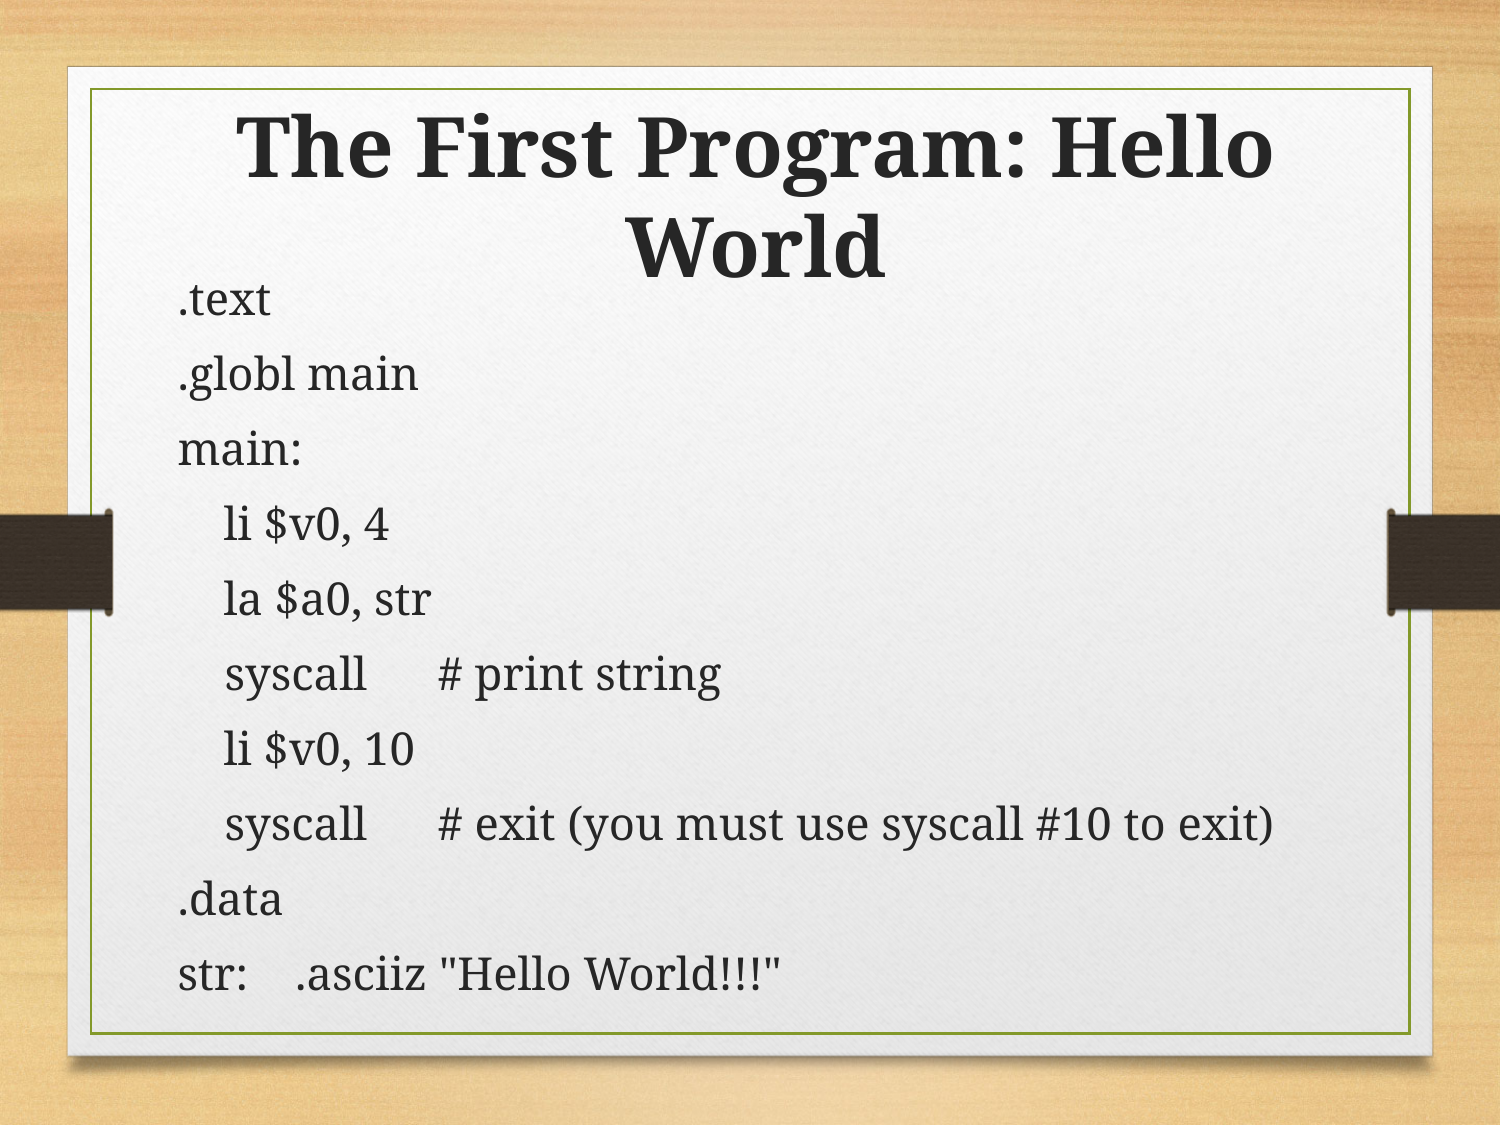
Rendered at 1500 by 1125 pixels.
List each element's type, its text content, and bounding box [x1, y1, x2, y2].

list .text .globl main main: li $v0, 4 la $a0, str syscall # print string li $v0, 10 syscall # exit (you must use syscall #10 to exit) .data str: .asciiz "Hello World!!!" [162, 262, 1363, 1013]
picture [0, 0, 1500, 1125]
title The First Program: Hello World [99, 87, 1413, 302]
